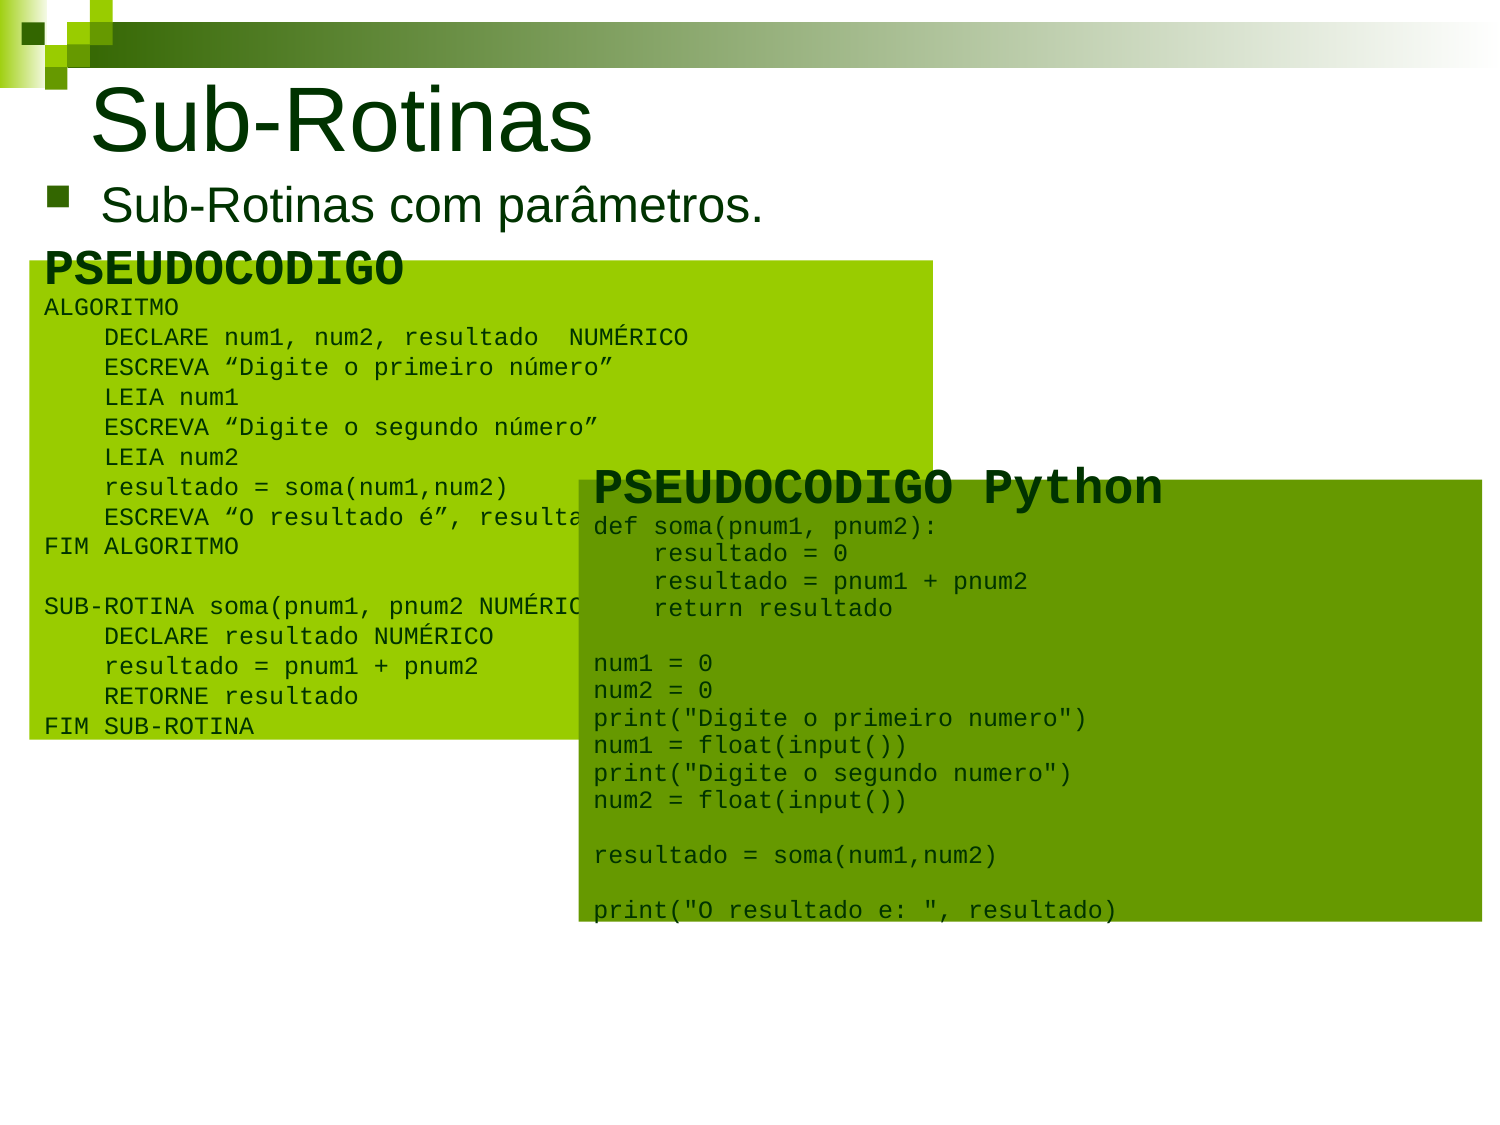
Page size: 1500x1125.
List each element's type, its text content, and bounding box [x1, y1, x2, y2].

text_box Sub-Rotinas [74, 42, 1425, 176]
text_box PSEUDOCODIGO Python def soma(pnum1, pnum2): resultado = 0 resultado = pnum1 + pnum2 return resultado num1 = 0 num2 = 0 print("Digite o primeiro numero") num1 = float(input()) print("Digite o segundo numero") num2 = float(input()) resultado = soma(num1,num2) print("O resultado e: ", resultado) [578, 479, 1483, 922]
text_box Sub-Rotinas com parâmetros. [29, 176, 1471, 232]
text_box PSEUDOCODIGO ALGORITMO DECLARE num1, num2, resultado NUMÉRICO ESCREVA “Digite o primeiro número” LEIA num1 ESCREVA “Digite o segundo número” LEIA num2 resultado = soma(num1,num2) ESCREVA “O resultado é”, resultado FIM ALGORITMO SUB-ROTINA soma(pnum1, pnum2 NUMÉRICO) DECLARE resultado NUMÉRICO resultado = pnum1 + pnum2 RETORNE resultado FIM SUB-ROTINA [29, 260, 933, 740]
